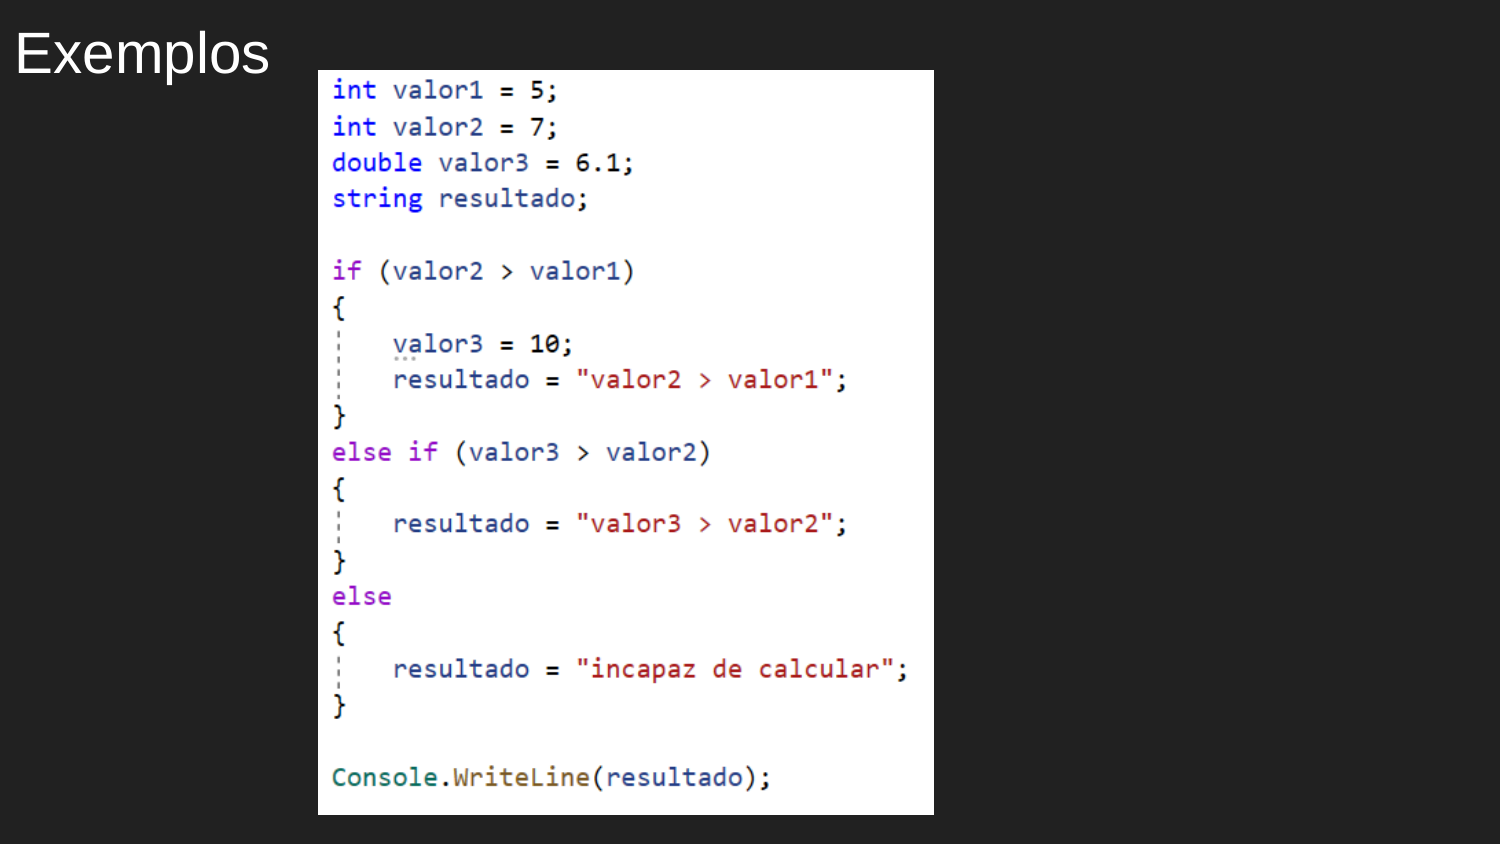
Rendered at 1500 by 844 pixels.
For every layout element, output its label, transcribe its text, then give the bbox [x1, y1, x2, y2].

text_box Exemplos [0, 0, 319, 95]
picture [318, 69, 934, 816]
